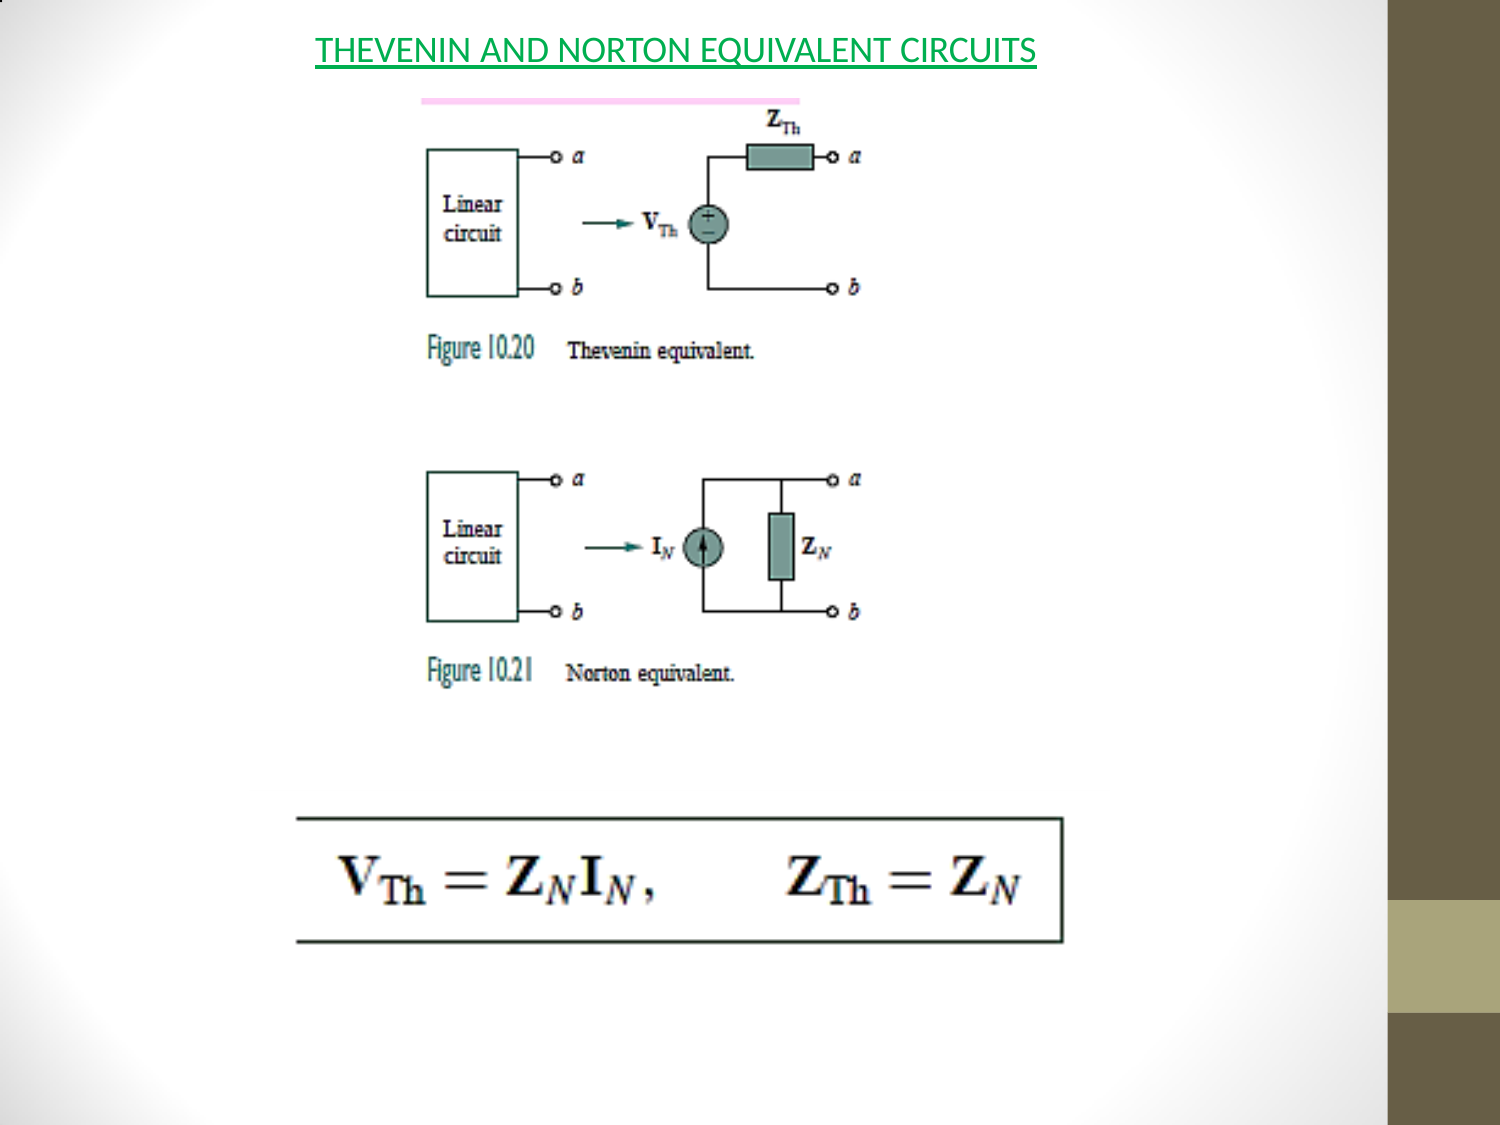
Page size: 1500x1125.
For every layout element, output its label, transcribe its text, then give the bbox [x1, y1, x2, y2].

picture [0, 0, 1387, 1125]
text_box THEVENIN AND NORTON EQUIVALENT CIRCUITS [312, 22, 1046, 70]
